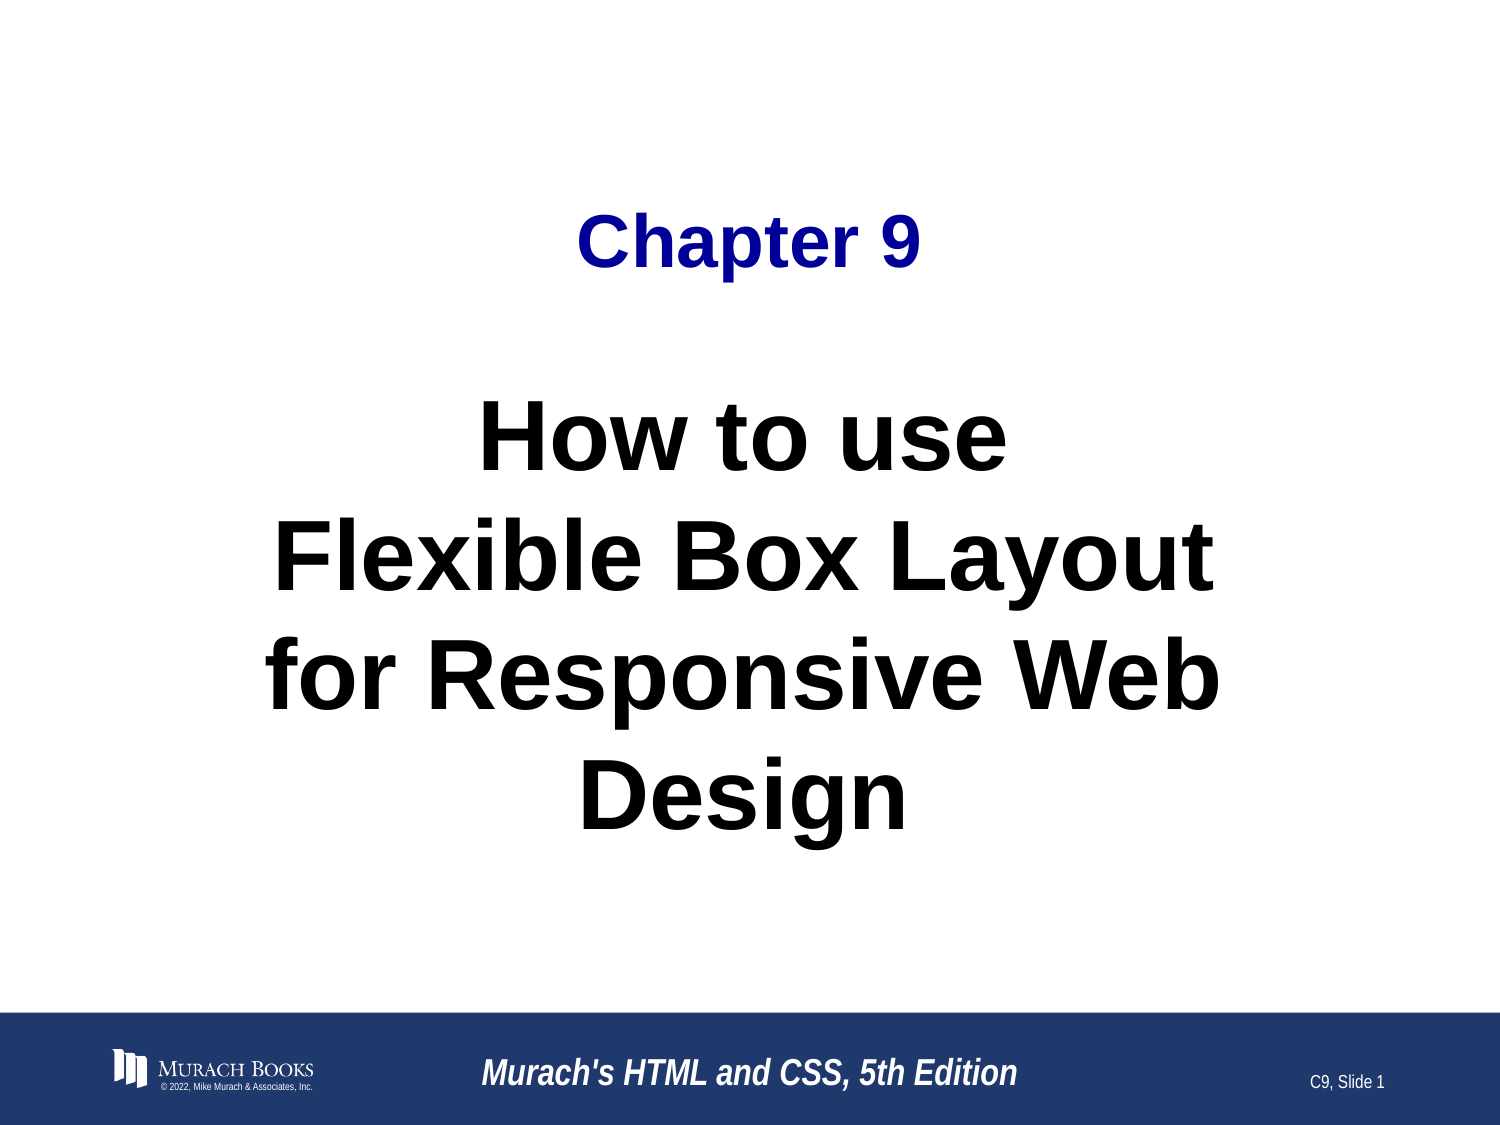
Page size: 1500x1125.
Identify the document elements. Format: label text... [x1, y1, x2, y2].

slide_number Murach's HTML and CSS, 5th Edition [463, 1025, 1050, 1100]
slide_number C9, Slide 1 [1087, 1025, 1400, 1100]
title Chapter 9 [112, 187, 1388, 288]
footer © 2022, Mike Murach & Associates, Inc. [12, 1025, 463, 1100]
list How to use Flexible Box Layout for Responsive Web Design [212, 362, 1275, 850]
